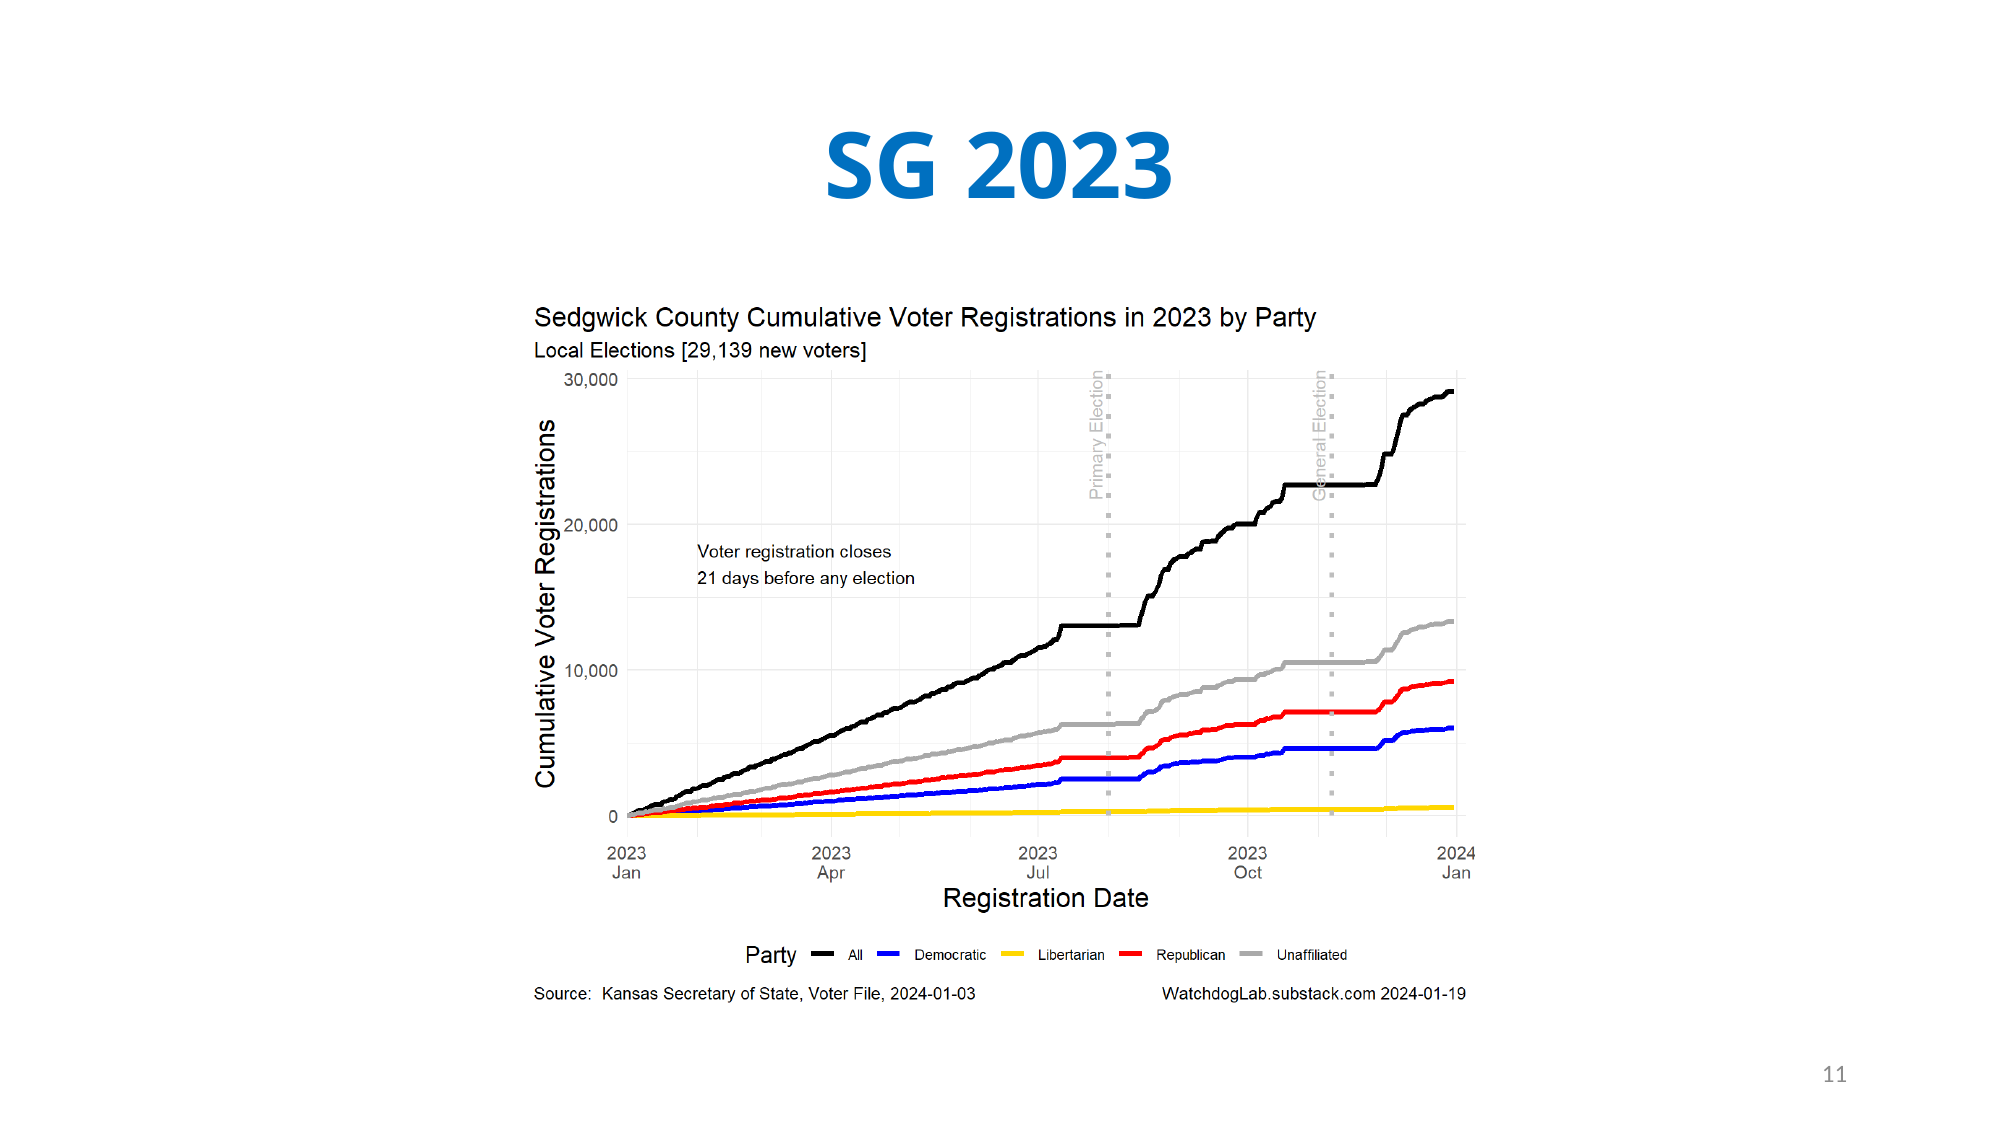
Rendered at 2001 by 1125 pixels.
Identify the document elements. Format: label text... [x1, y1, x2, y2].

picture [524, 297, 1475, 1011]
slide_number ‹#› [1412, 1042, 1863, 1103]
title SG 2023 [137, 59, 1863, 278]
